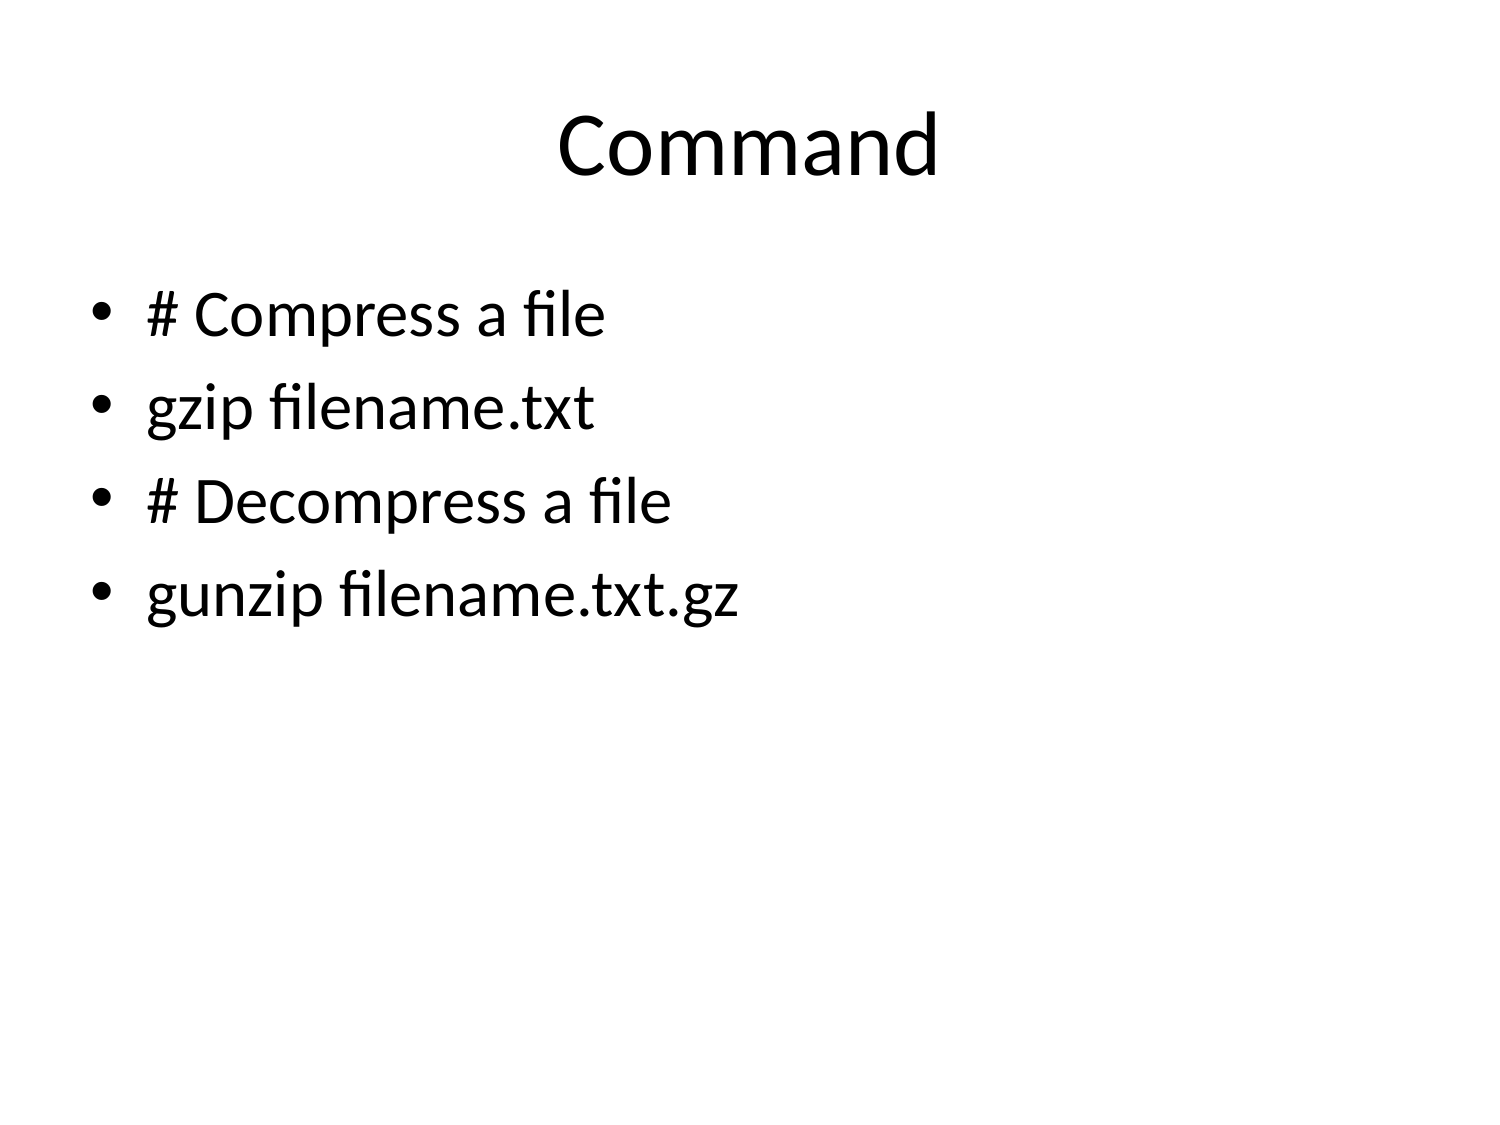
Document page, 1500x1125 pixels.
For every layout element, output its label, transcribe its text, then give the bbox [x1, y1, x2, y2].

list # Compress a file gzip filename.txt # Decompress a file gunzip filename.txt.gz [75, 262, 1425, 1005]
title Command [75, 45, 1425, 233]
